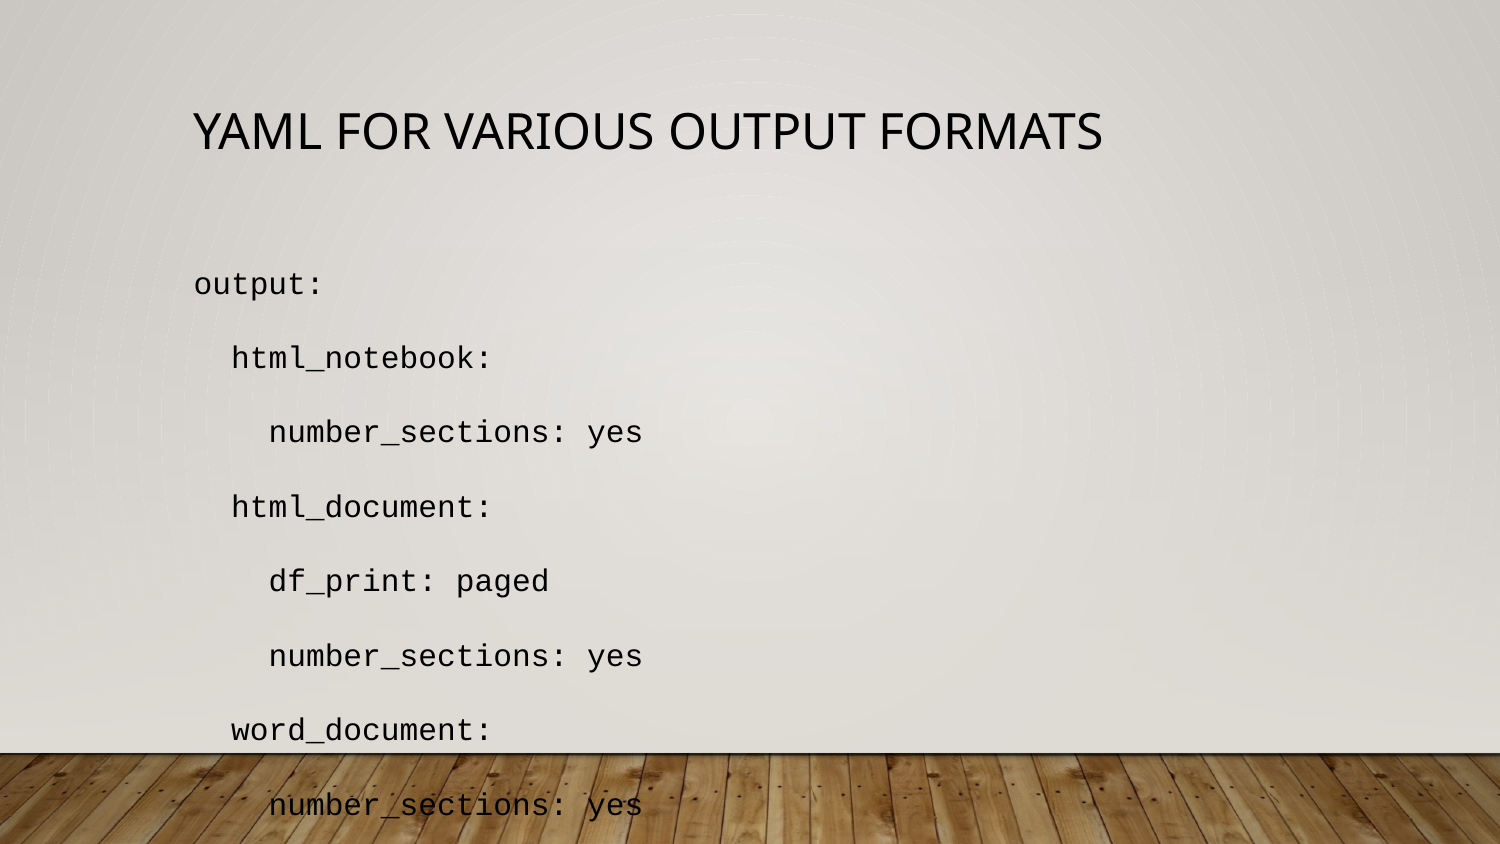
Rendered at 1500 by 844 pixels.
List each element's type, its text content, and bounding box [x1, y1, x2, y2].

list output: html_notebook: number_sections: yes html_document: df_print: paged number_sections: yes word_document: number_sections: yes pdf_document: number_sections: yes powerpoint_presentation: default ioslides_presentation: widescreen: yes smaller: yes slidy_presentation: default beamer_presentation: default [178, 247, 1361, 673]
picture [0, 753, 1500, 844]
title YAML for Various Output Formats [178, 98, 1361, 229]
